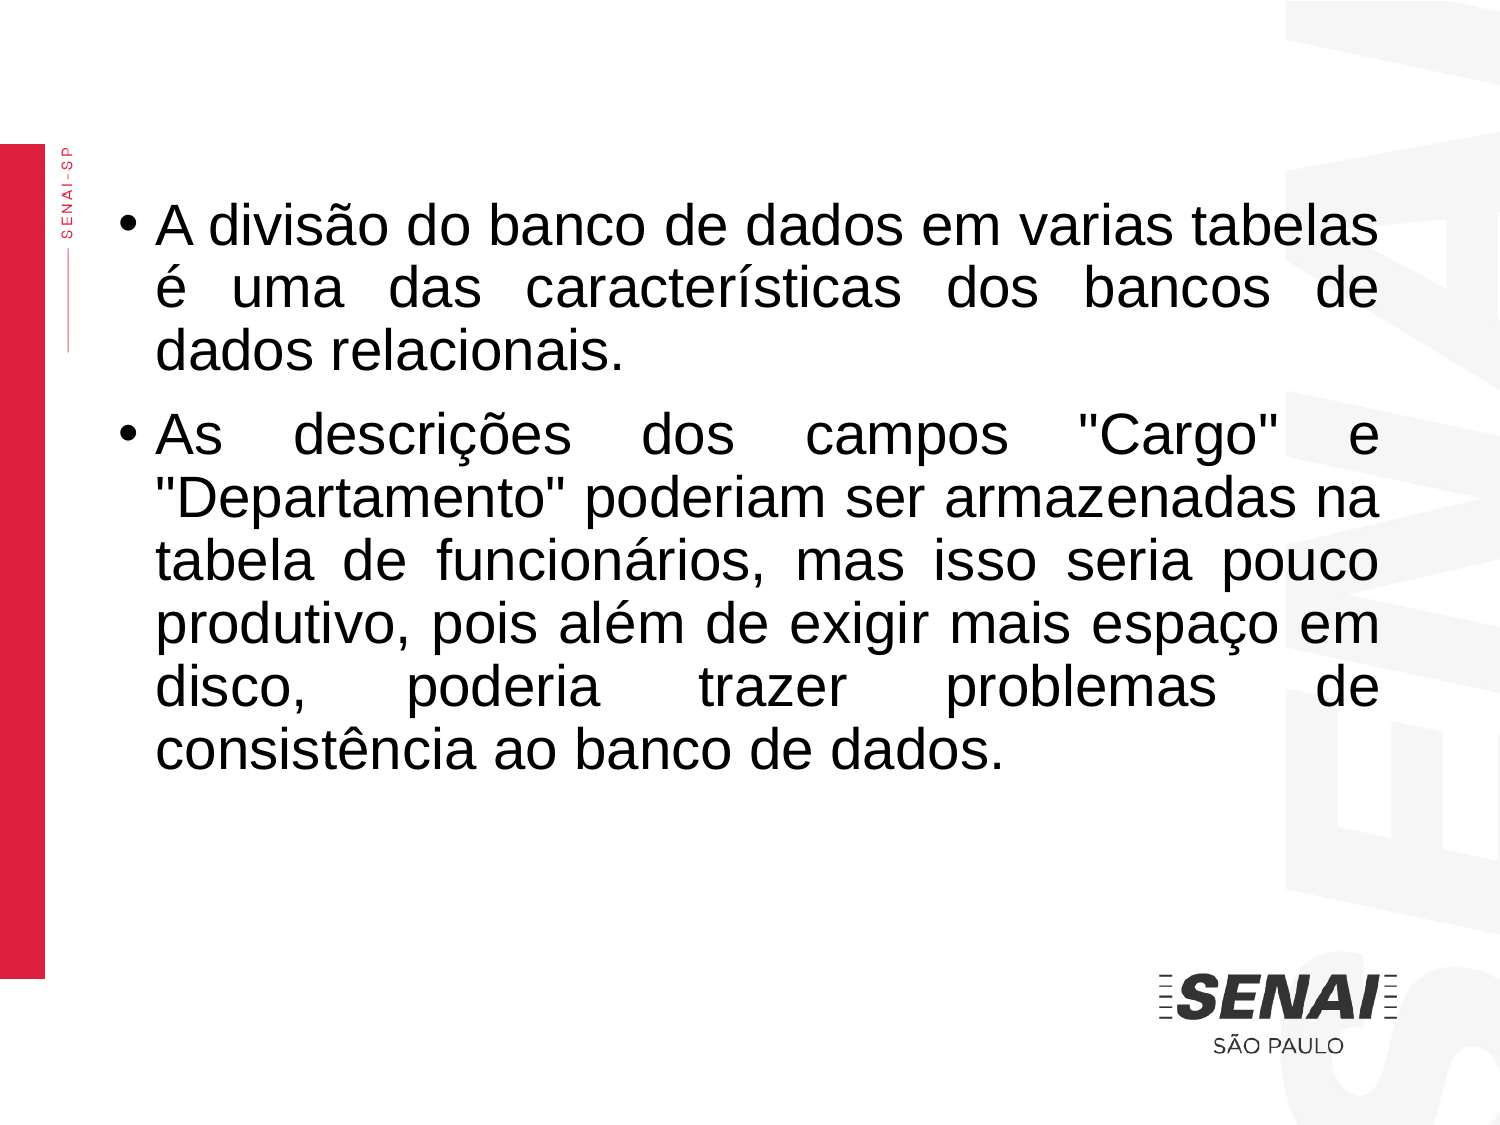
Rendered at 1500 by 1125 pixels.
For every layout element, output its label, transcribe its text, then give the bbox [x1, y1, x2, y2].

list A divisão do banco de dados em varias tabelas é uma das características dos bancos de dados relacionais. As descrições dos campos "Cargo" e "Departamento" poderiam ser armazenadas na tabela de funcionários, mas isso seria pouco produtivo, pois além de exigir mais espaço em disco, poderia trazer problemas de consistência ao banco de dados. [103, 187, 1397, 1014]
picture [0, 0, 1500, 1125]
